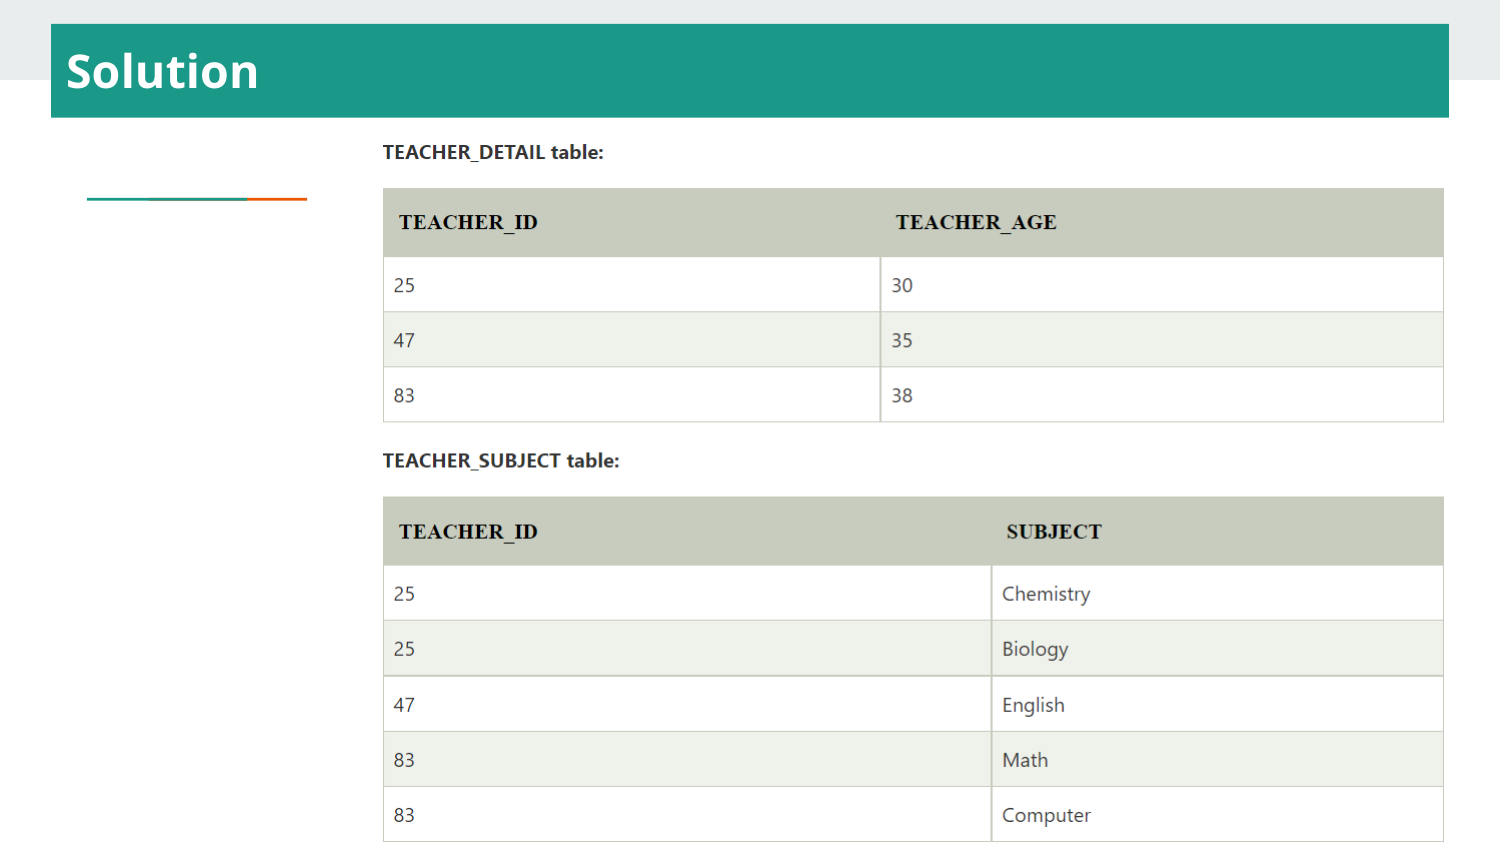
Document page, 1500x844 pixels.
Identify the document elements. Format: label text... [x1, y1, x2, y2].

title Solution [51, 23, 1449, 118]
picture [383, 134, 1450, 844]
